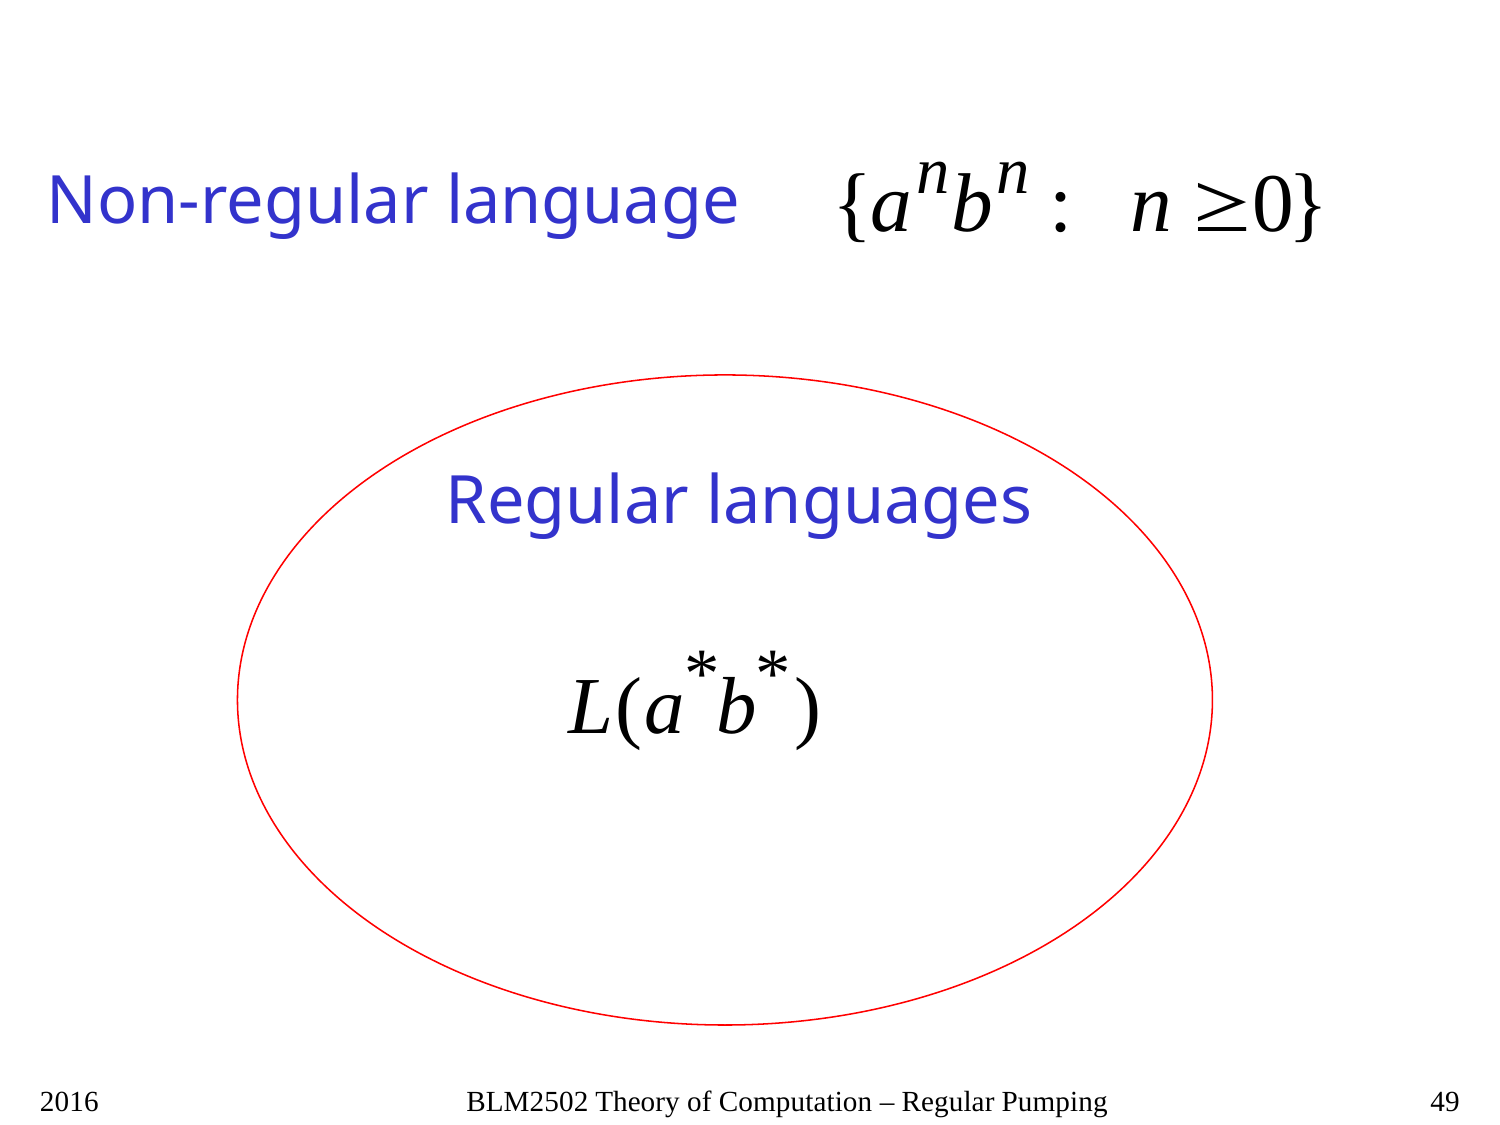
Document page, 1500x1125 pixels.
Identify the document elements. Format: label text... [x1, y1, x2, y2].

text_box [837, 137, 1326, 257]
slide_number 2016 [24, 1074, 338, 1125]
slide_number 49 [1162, 1074, 1475, 1125]
text_box [237, 374, 1213, 1026]
footer BLM2502 Theory of Computation – Regular Pumping [412, 1074, 1163, 1113]
text_box Regular languages [430, 449, 1048, 545]
text_box Non-regular language [31, 149, 756, 245]
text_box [562, 637, 826, 757]
